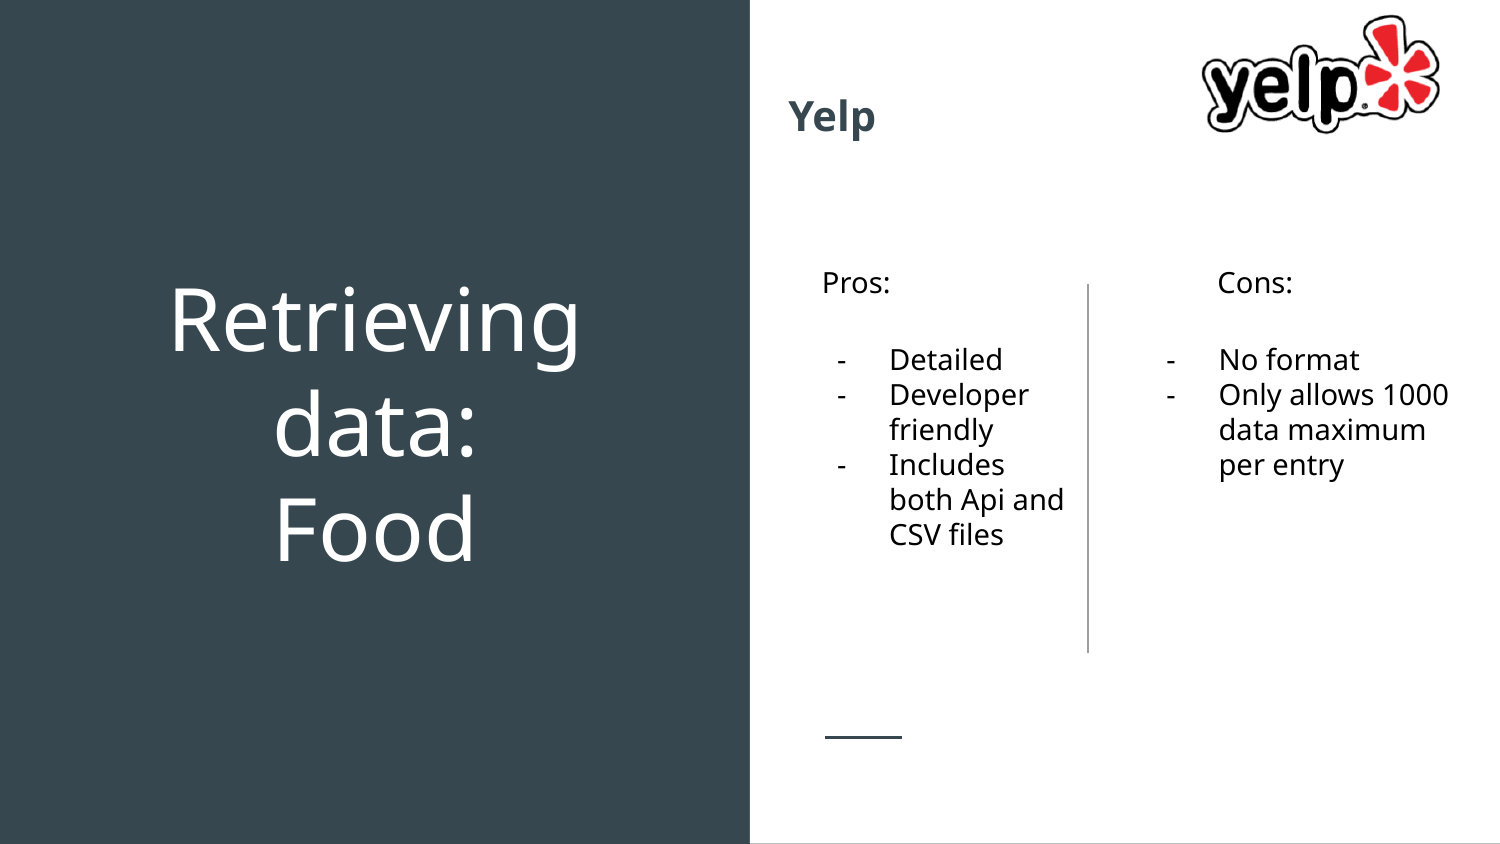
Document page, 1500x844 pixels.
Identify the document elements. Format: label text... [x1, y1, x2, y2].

text_box No format Only allows 1000 data maximum per entry [1128, 326, 1470, 677]
text_box Detailed Developer friendly Includes both Api and CSV files [799, 326, 1085, 656]
text_box Cons: [1202, 249, 1394, 306]
list Yelp [773, 0, 1403, 628]
title Retrieving data: Food [43, 284, 708, 560]
text_box Pros: [806, 249, 1059, 306]
picture [1141, 0, 1500, 179]
